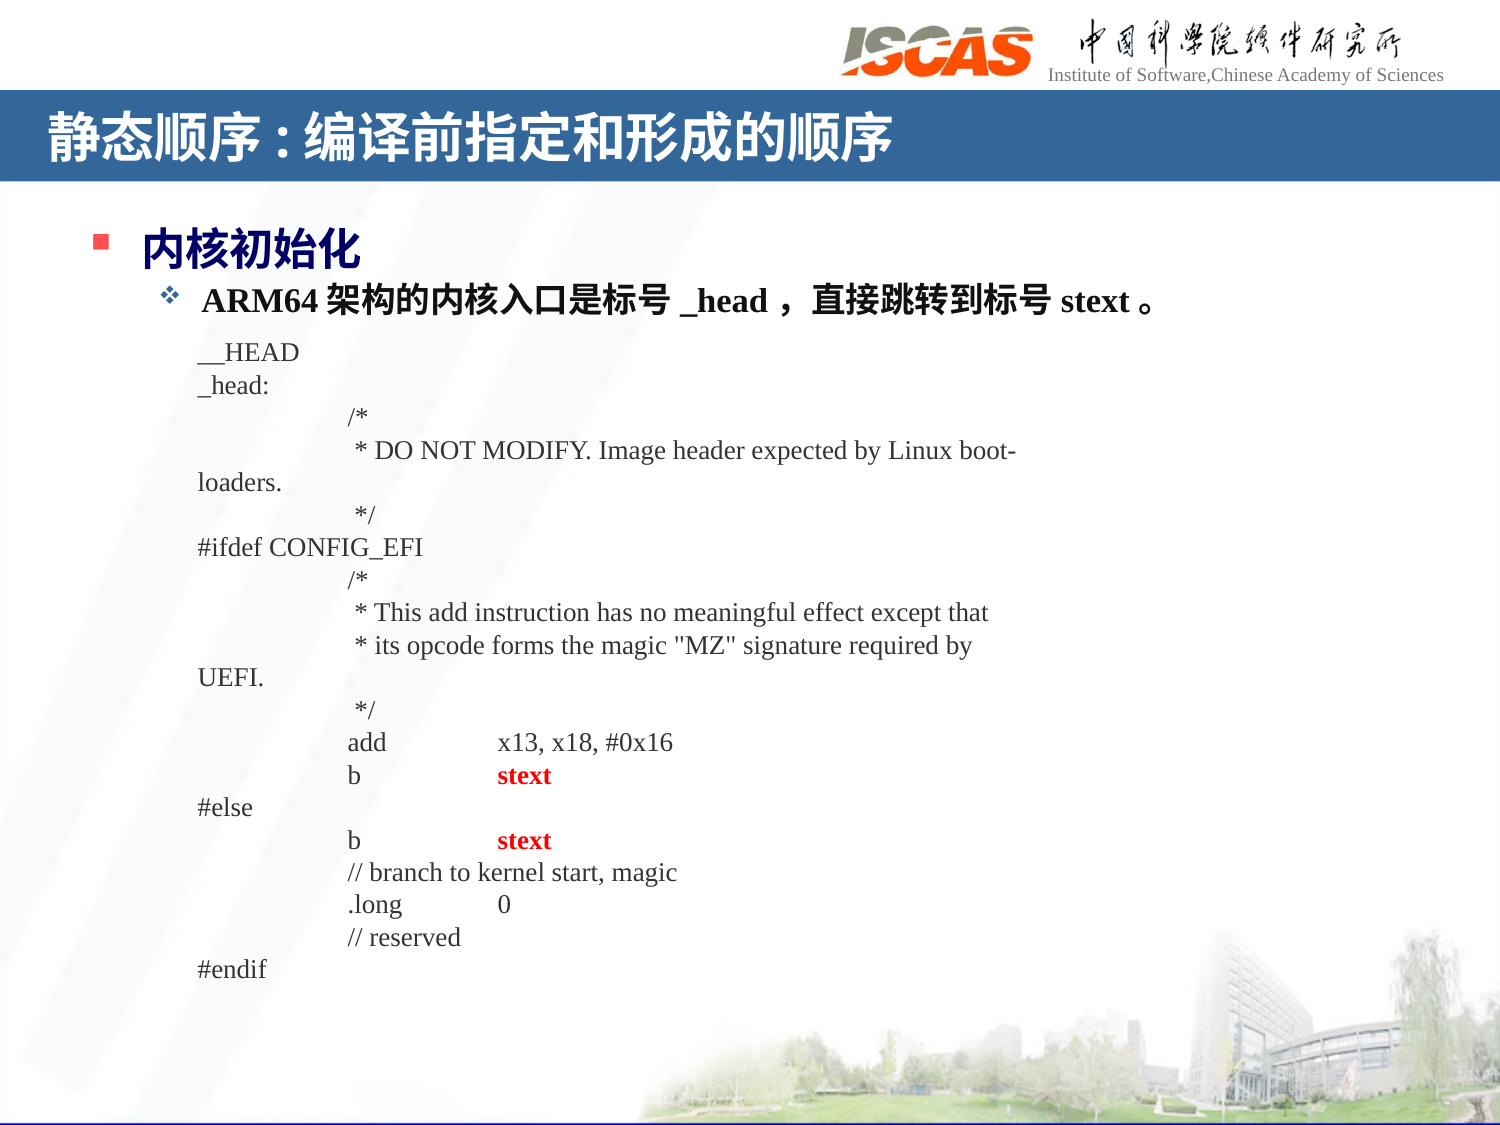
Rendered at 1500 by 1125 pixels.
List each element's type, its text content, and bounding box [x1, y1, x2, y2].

picture [837, 18, 1045, 87]
text_box __HEAD _head: /* * DO NOT MODIFY. Image header expected by Linux boot-loaders. */ #ifdef CONFIG_EFI /* * This add instruction has no meaningful effect except that * its opcode forms the magic "MZ" signature required by UEFI. */ add x13, x18, #0x16 b stext #else b stext // branch to kernel start, magic .long 0 // reserved #endif [182, 327, 1058, 992]
list 内核初始化 ARM64架构的内核入口是标号_head，直接跳转到标号stext。 其中，配置宏CONFIG_EFI表示提供UEFI运行时支持，UEFI是统一的可扩展固件接口，用于取代BIOS。 [73, 219, 1459, 1024]
picture [1077, 15, 1402, 71]
picture [0, 182, 1500, 1125]
title 静态顺序:编译前指定和形成的顺序 [0, 89, 1500, 182]
